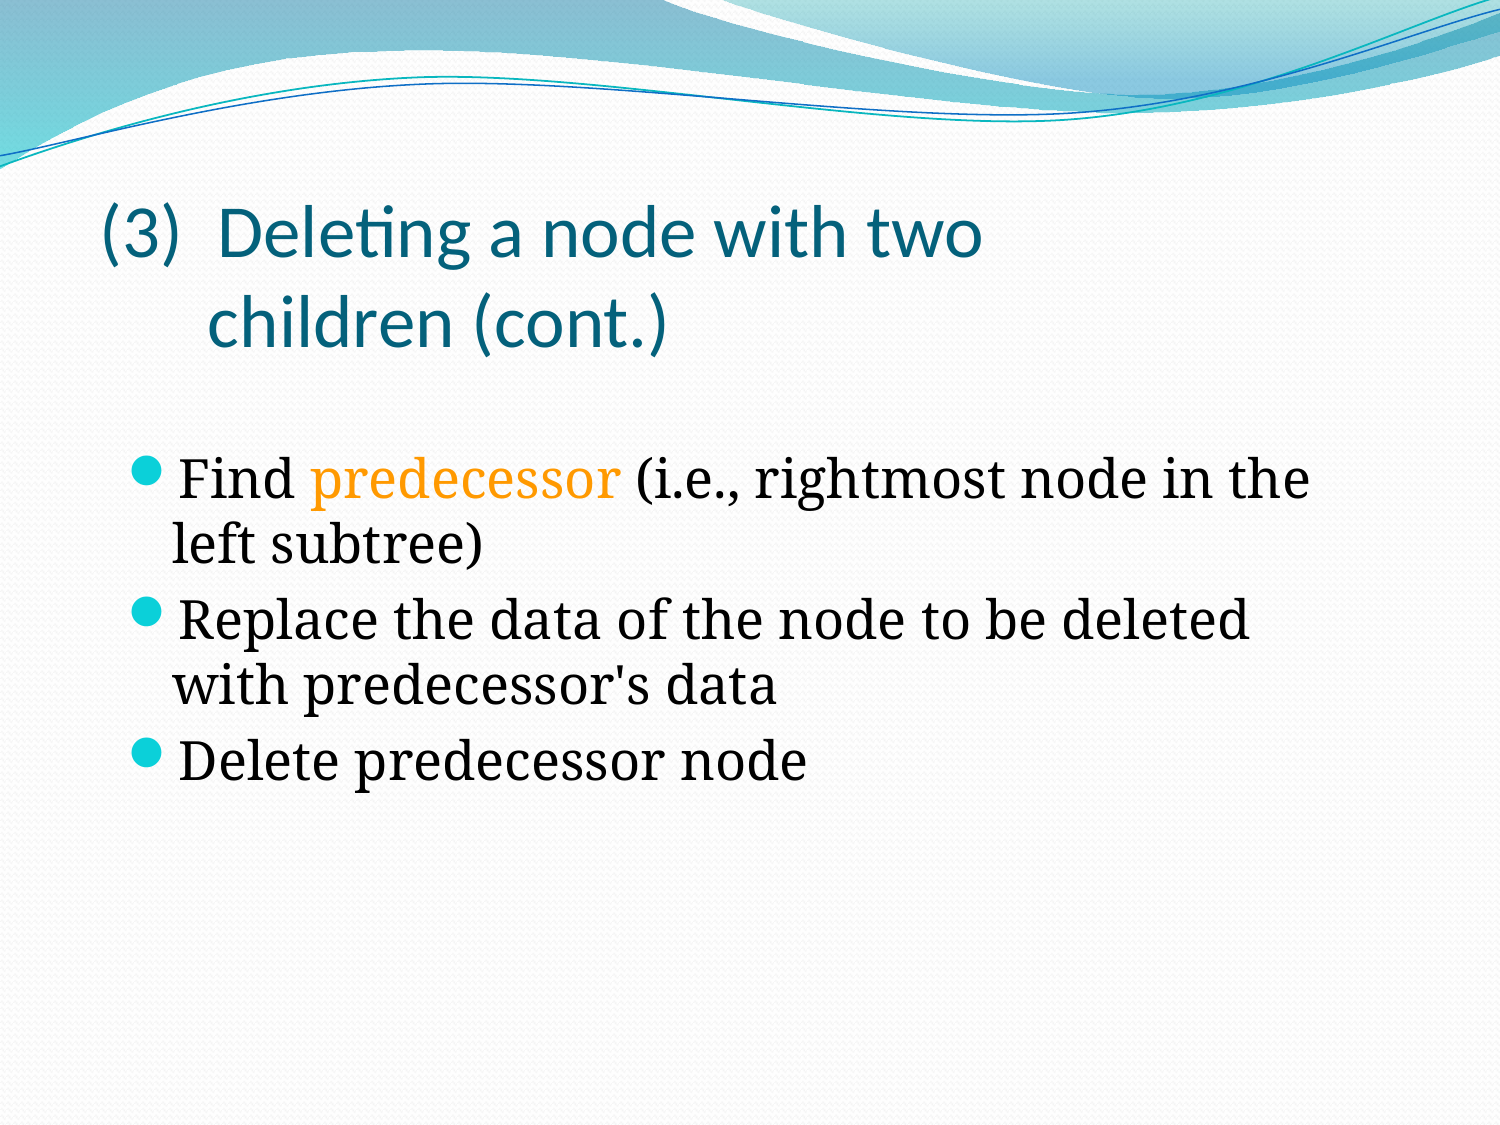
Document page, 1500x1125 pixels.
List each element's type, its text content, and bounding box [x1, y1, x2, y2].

title (3) Deleting a node with two children (cont.) [99, 174, 1338, 363]
list Find predecessor (i.e., rightmost node in the left subtree) Replace the data of the node to be deleted with predecessor's data Delete predecessor node [112, 437, 1388, 1000]
